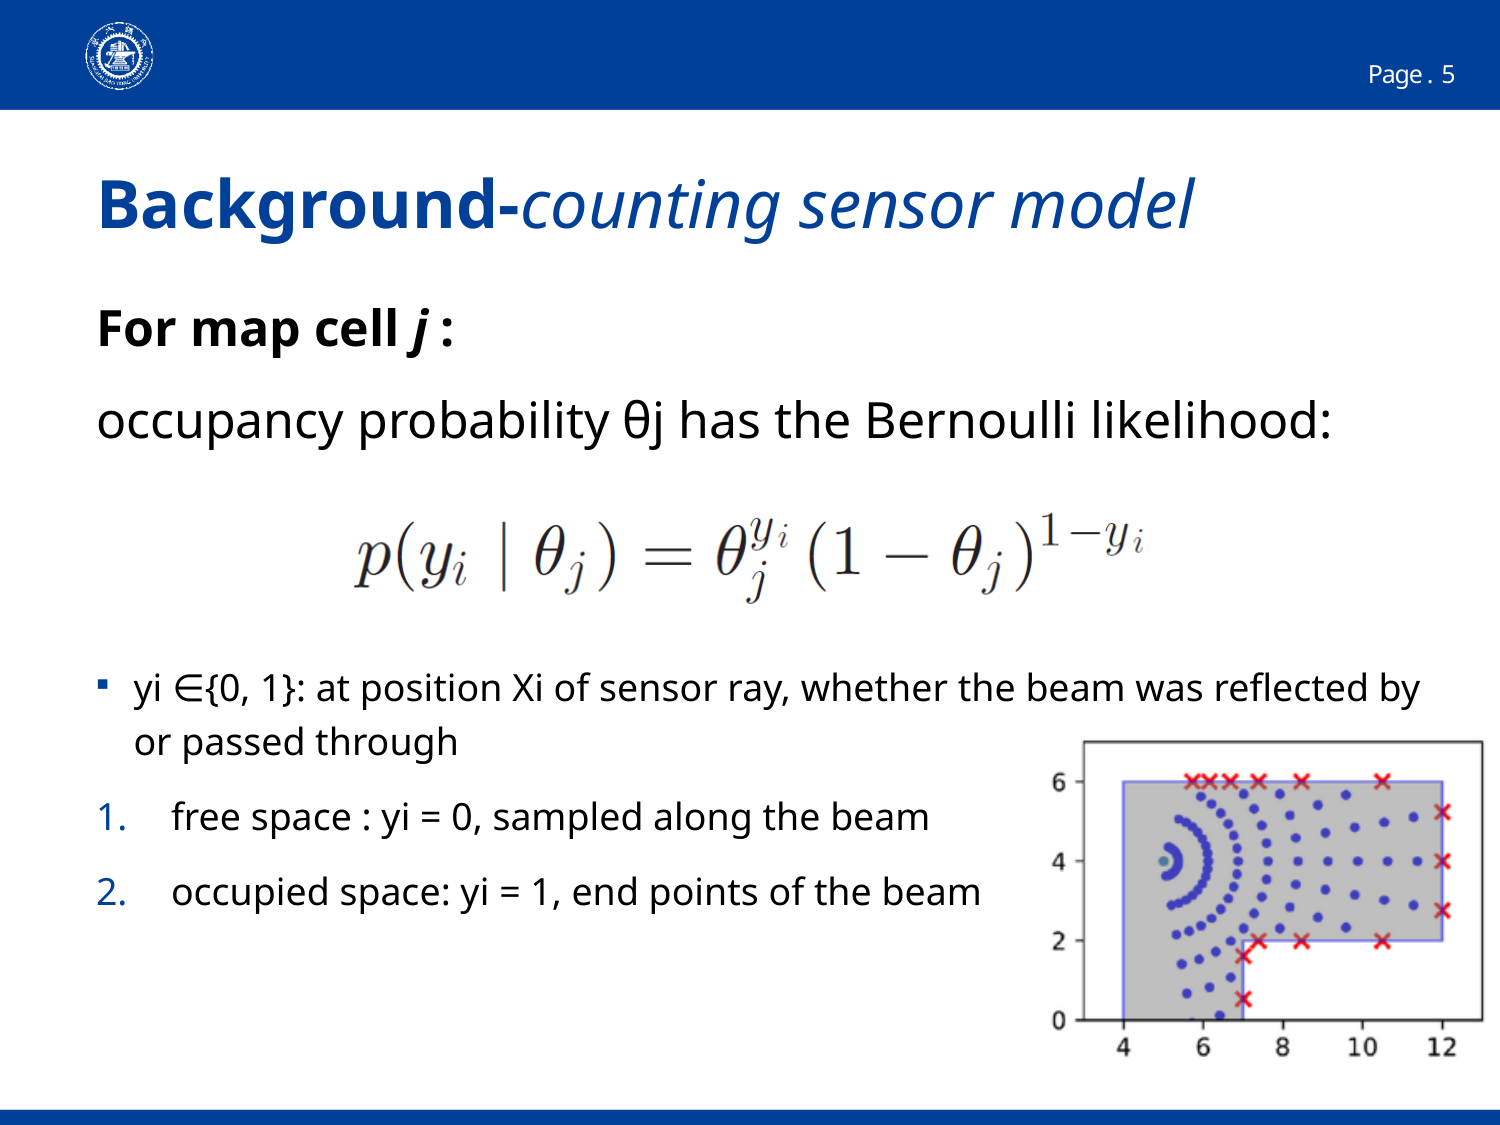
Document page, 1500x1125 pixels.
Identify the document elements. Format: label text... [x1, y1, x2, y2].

picture [1029, 721, 1489, 1073]
list For map cell j : occupancy probability θj has the Bernoulli likelihood: yi ∈{0, 1}: at position Xi of sensor ray, whether the beam was reflected by or passed through free space : yi = 0, sampled along the beam occupied space: yi = 1, end points of the beam [81, 276, 1455, 1084]
slide_number 5 [1426, 51, 1471, 97]
picture [340, 481, 1171, 613]
picture [81, 17, 157, 93]
title Background-counting sensor model [81, 159, 1455, 254]
